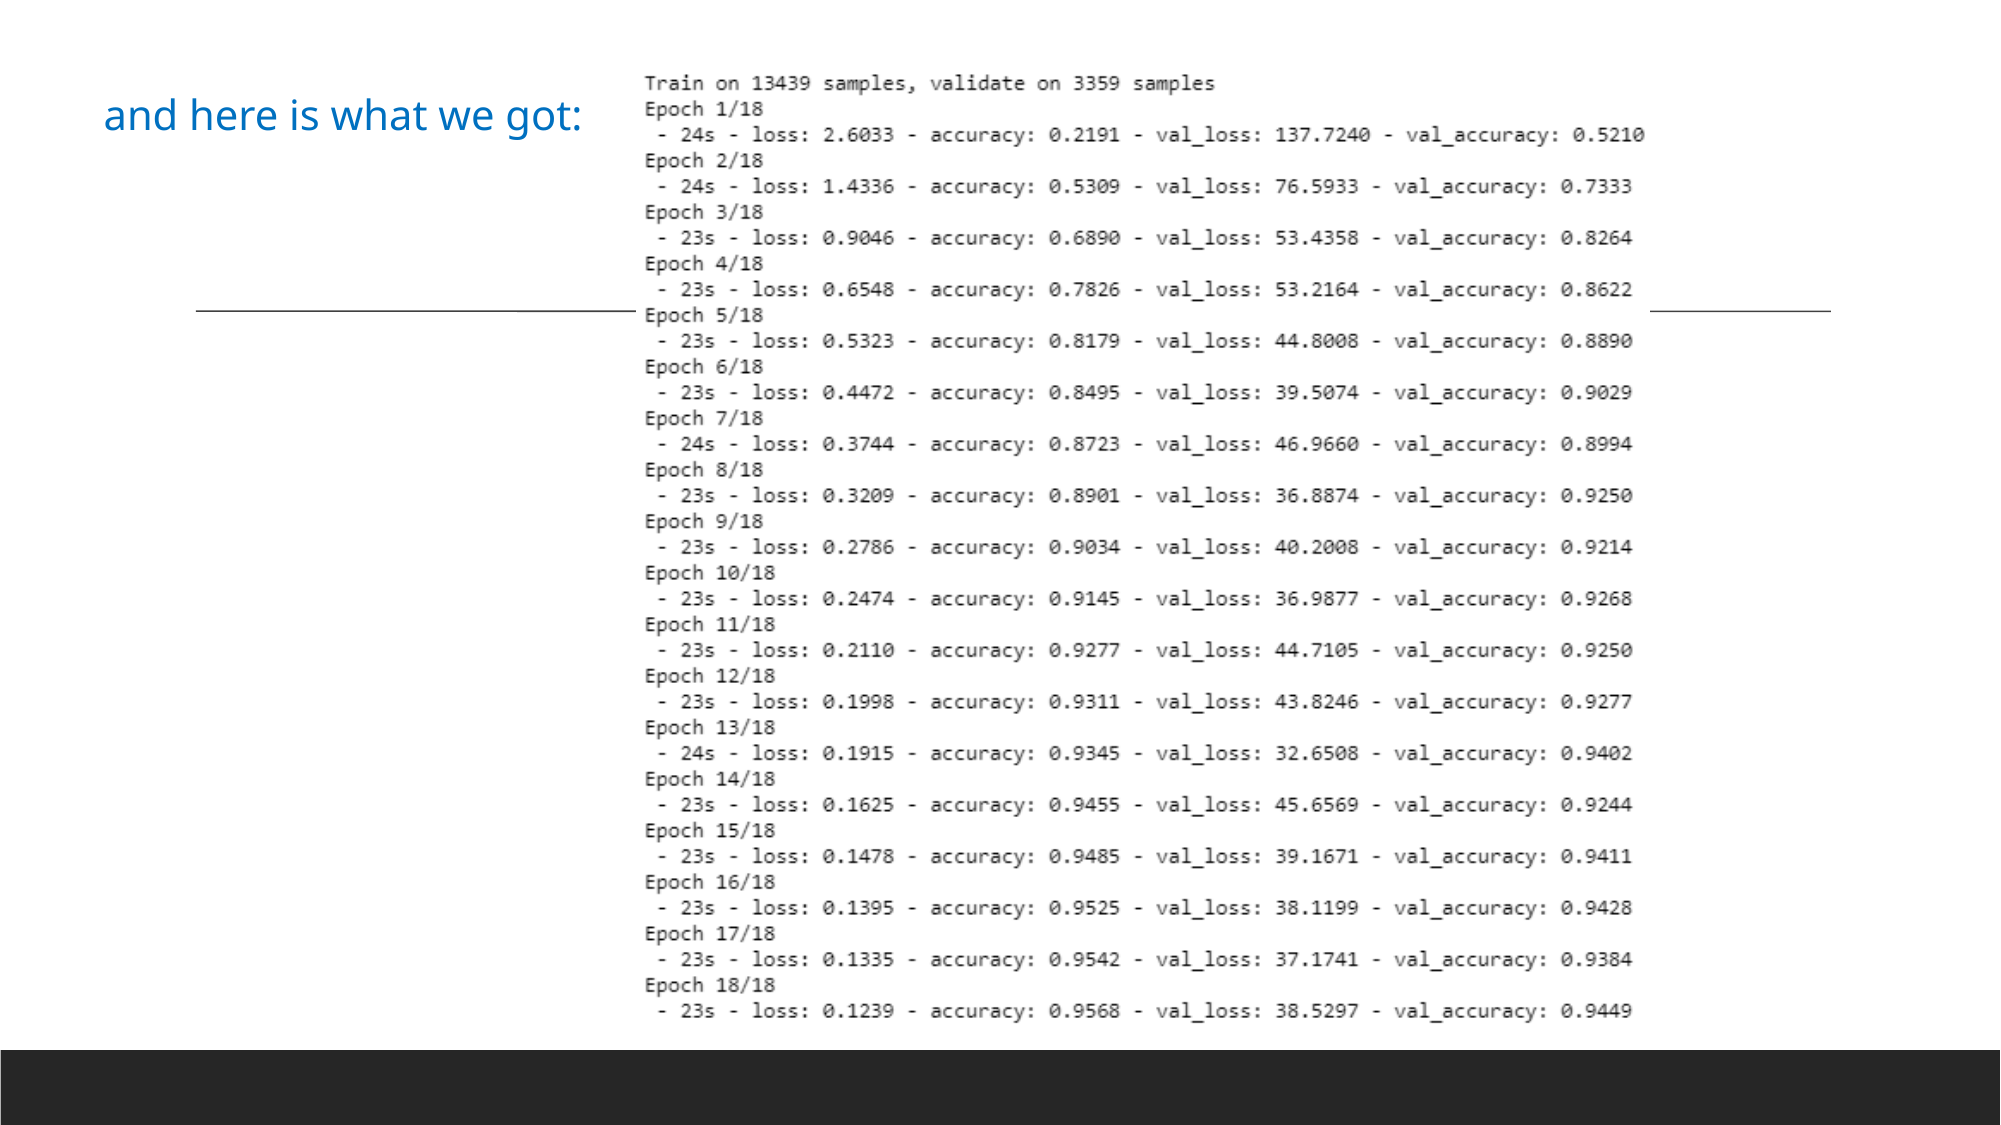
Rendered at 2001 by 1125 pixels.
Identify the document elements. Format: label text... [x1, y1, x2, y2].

picture [636, 67, 1651, 1031]
text_box and here is what we got: [34, 0, 1811, 1042]
